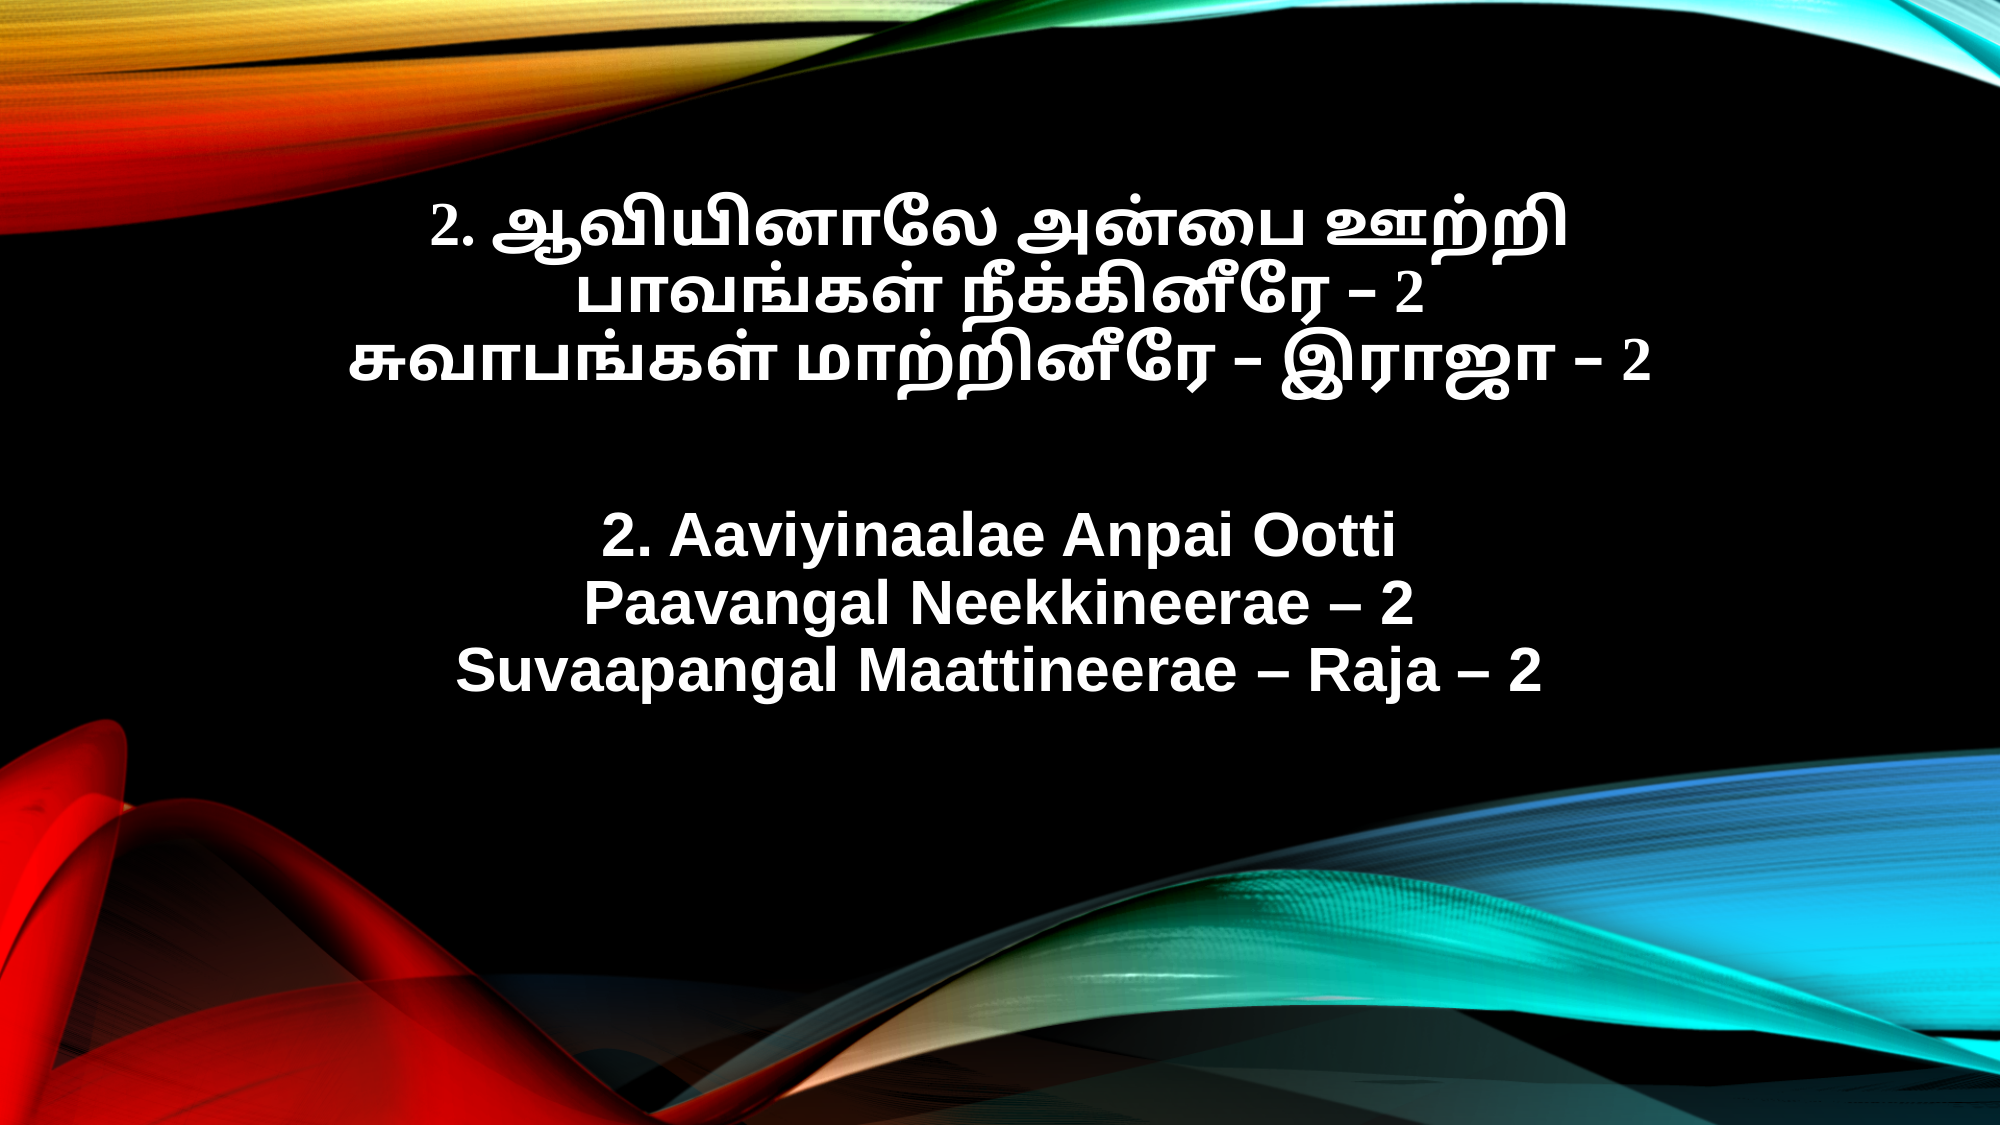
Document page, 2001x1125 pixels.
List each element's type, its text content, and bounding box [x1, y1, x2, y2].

subtitle 2. ஆவியினாலே அன்பை ஊற்றி பாவங்கள் நீக்கினீரே – 2 சுவாபங்கள் மாற்றினீரே – இராஜா – 2 2. Aaviyinaalae Anpai Ootti Paavangal Neekkineerae – 2 Suvaapangal Maattineerae – Raja – 2 [0, 0, 2000, 1125]
